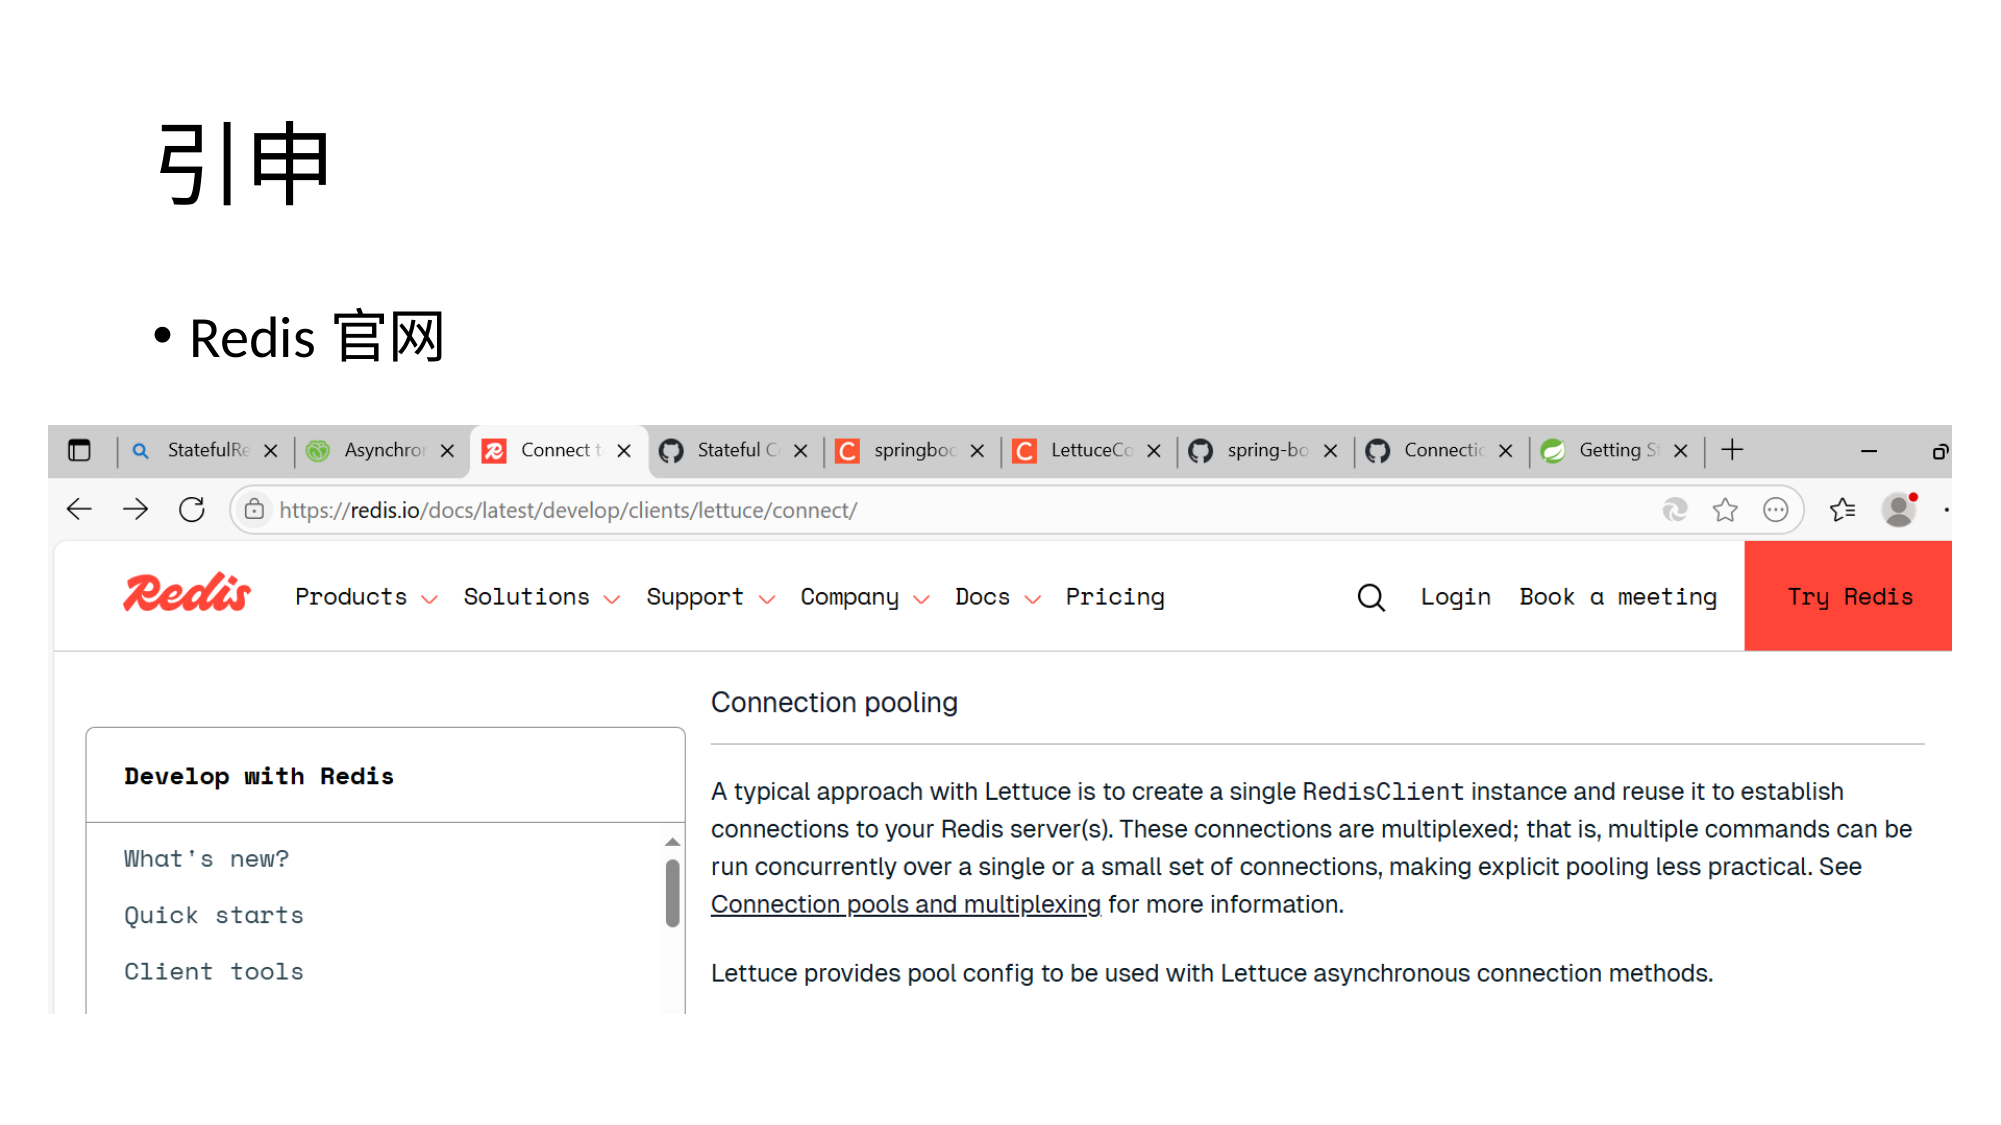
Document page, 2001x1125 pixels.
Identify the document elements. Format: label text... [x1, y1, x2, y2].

picture [47, 425, 1952, 1014]
list Redis官网 [137, 299, 1863, 425]
title 引申 [137, 59, 1863, 278]
